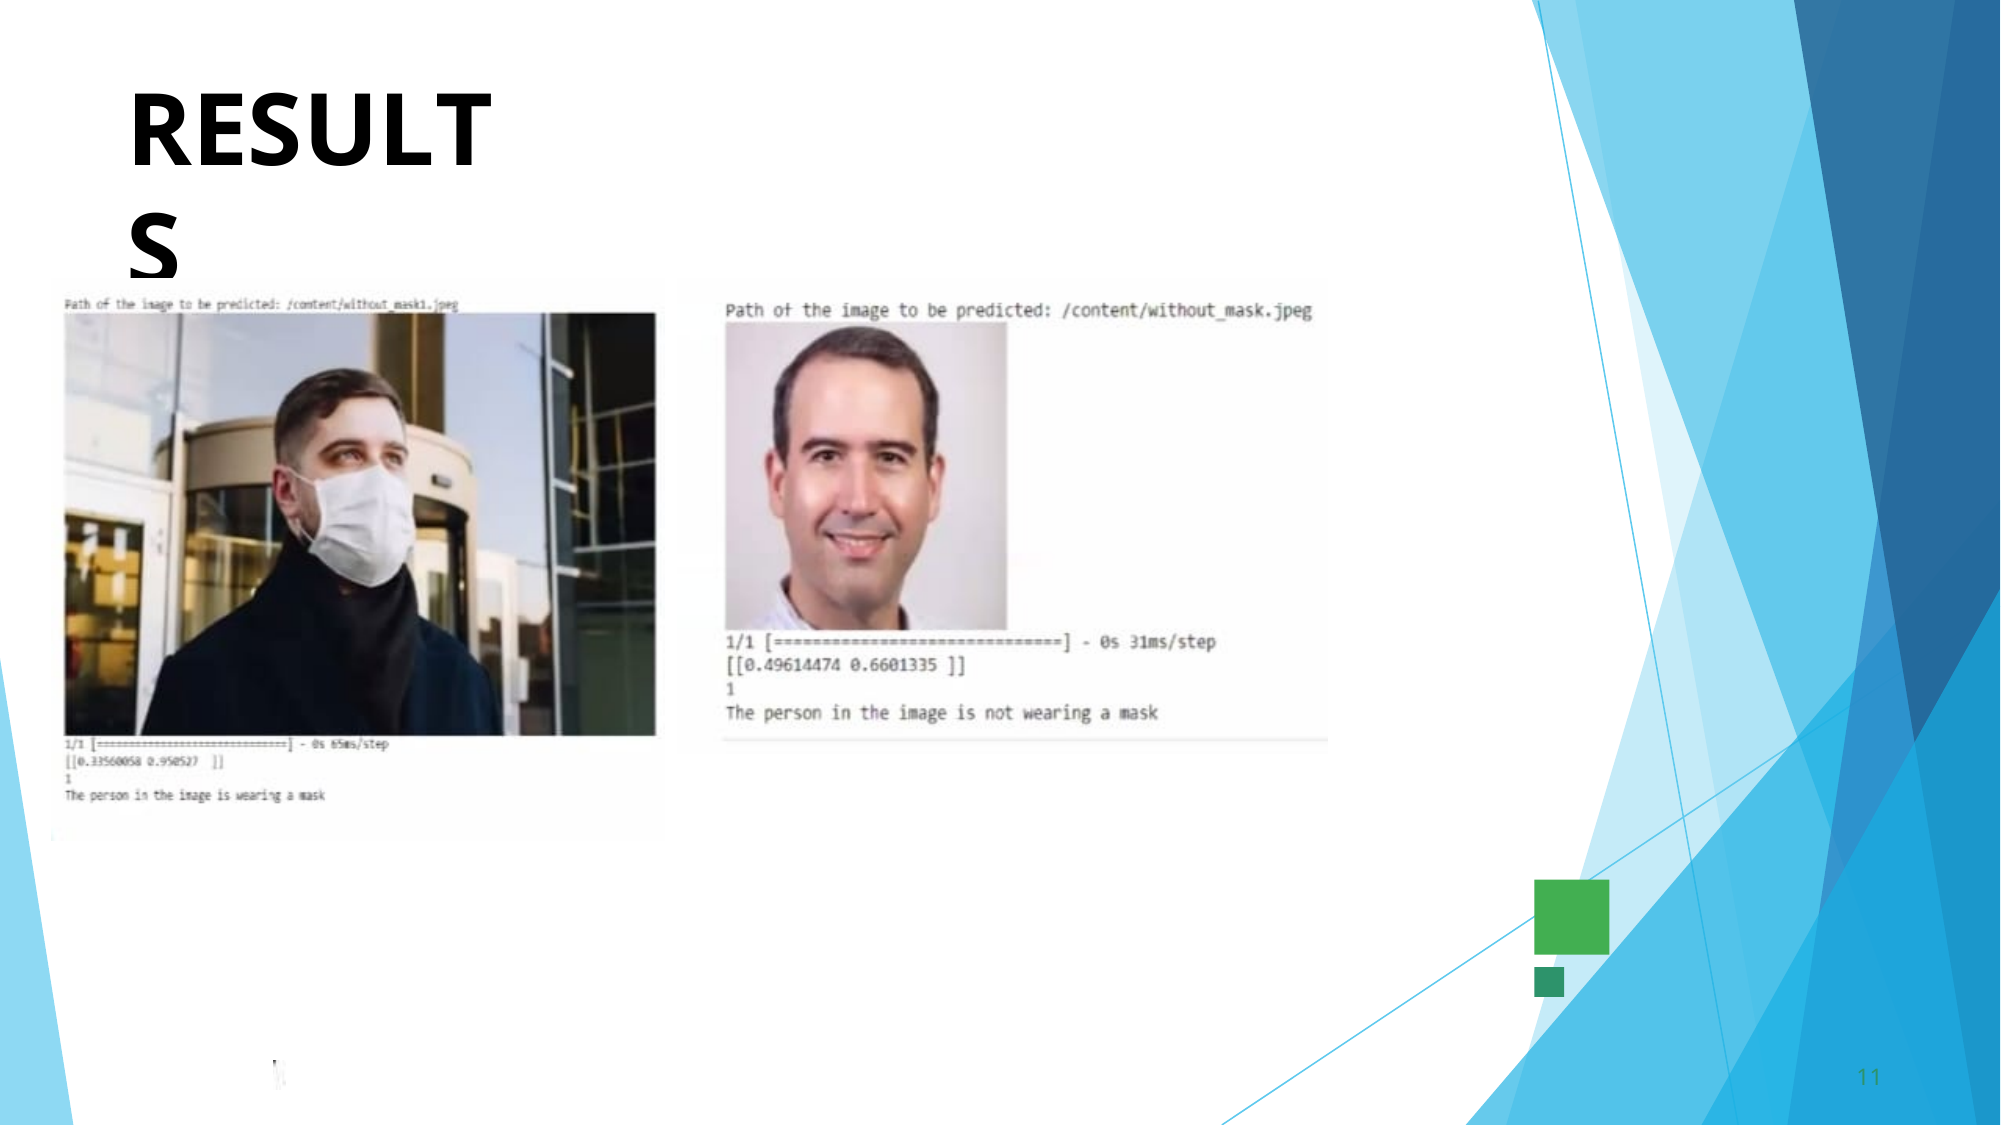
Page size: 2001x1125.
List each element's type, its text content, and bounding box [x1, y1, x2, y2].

title RESULTS [123, 63, 524, 276]
text_box 11 [1849, 1061, 1888, 1095]
picture [273, 1060, 287, 1091]
picture [677, 277, 1328, 754]
picture [51, 277, 665, 841]
text_box [1534, 967, 1565, 997]
text_box [1534, 879, 1610, 955]
